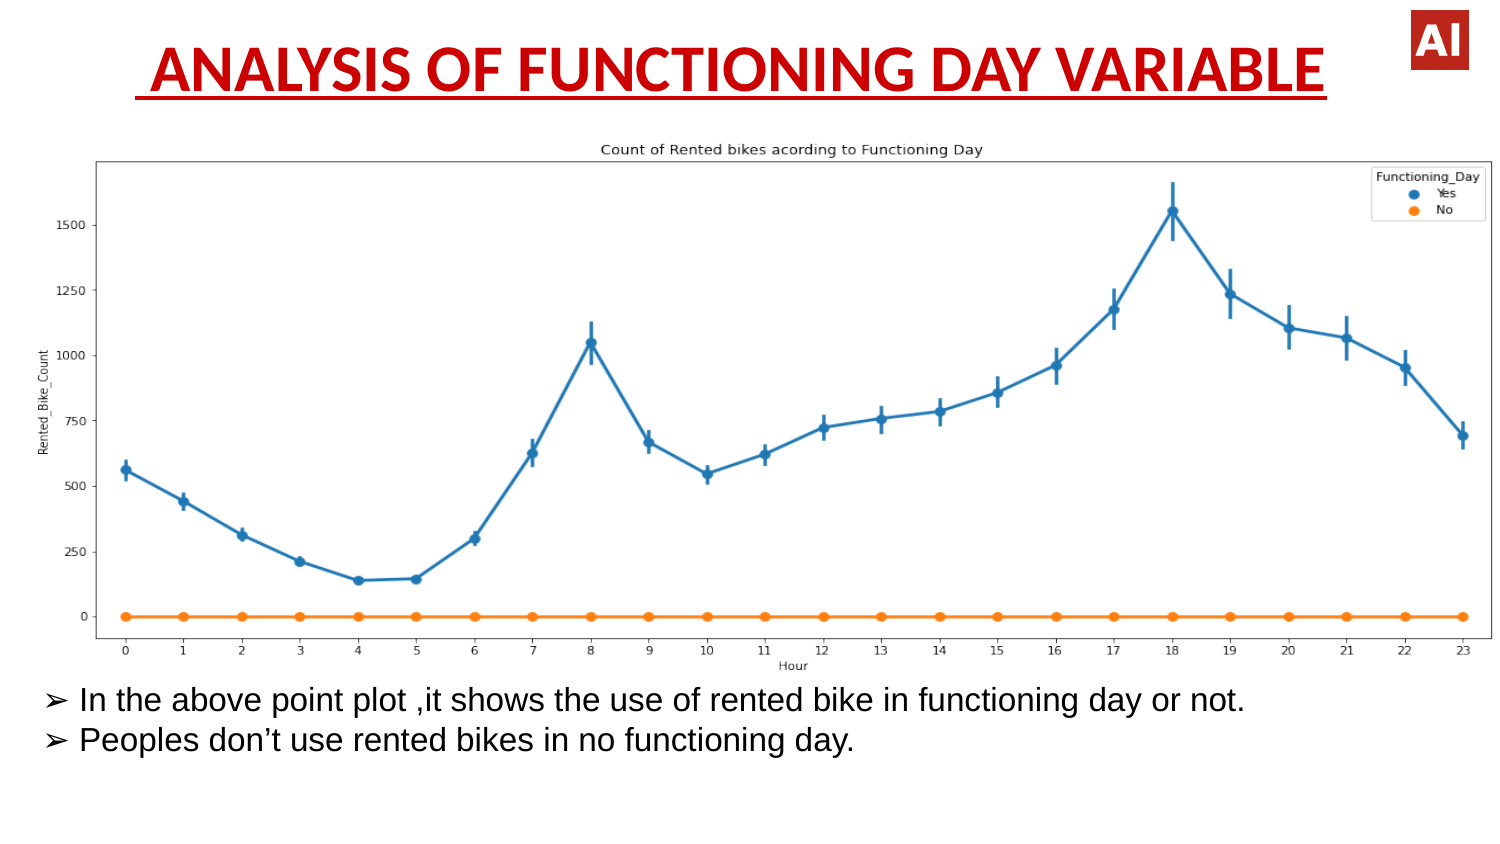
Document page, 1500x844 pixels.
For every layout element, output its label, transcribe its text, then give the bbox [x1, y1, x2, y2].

title ANALYSIS OF FUNCTIONING DAY VARIABLE [32, 32, 1431, 98]
text_box ➢ In the above point plot ,it shows the use of rented bike in functioning day or not. ➢ Peoples don’t use rented bikes in no functioning day. [27, 686, 1427, 766]
picture [1411, 10, 1469, 70]
picture [28, 136, 1500, 680]
